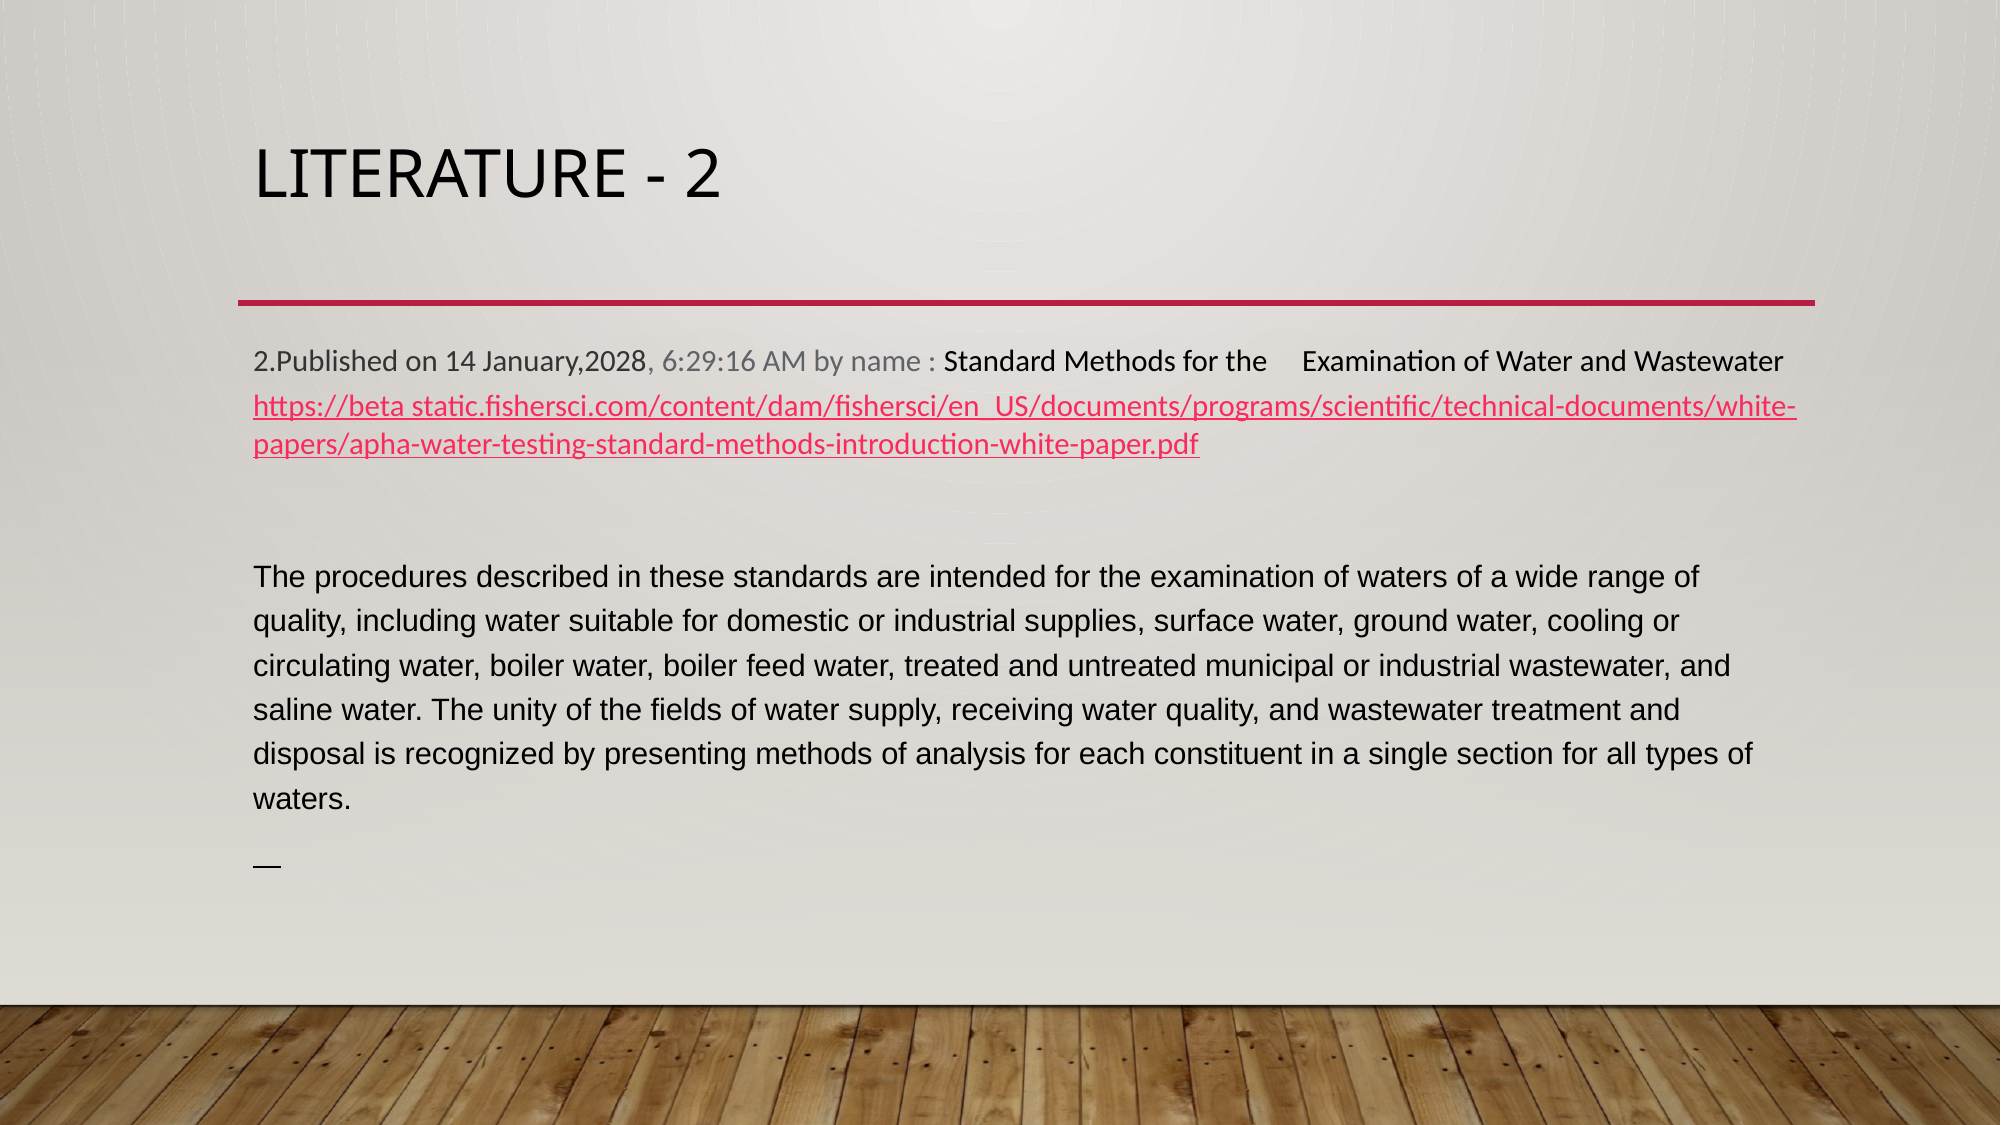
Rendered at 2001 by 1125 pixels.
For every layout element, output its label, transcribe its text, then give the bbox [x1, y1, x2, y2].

title Literature - 2 [238, 131, 1814, 305]
list 2.Published on 14 January,2028, 6:29:16 AM by name : Standard Methods for the Examination of Water and Wastewater https://beta static.fishersci.com/content/dam/fishersci/en_US/documents/programs/scientific/technical-documents/white-papers/apha-water-testing-standard-methods-introduction-white-paper.pdf The procedures described in these standards are intended for the examination of waters of a wide range of quality, including water suitable for domestic or industrial supplies, surface water, ground water, cooling or circulating water, boiler water, boiler feed water, treated and untreated municipal or industrial wastewater, and saline water. The unity of the fields of water supply, receiving water quality, and wastewater treatment and disposal is recognized by presenting methods of analysis for each constituent in a single section for all types of waters. [238, 326, 1814, 993]
picture [0, 1005, 2000, 1125]
